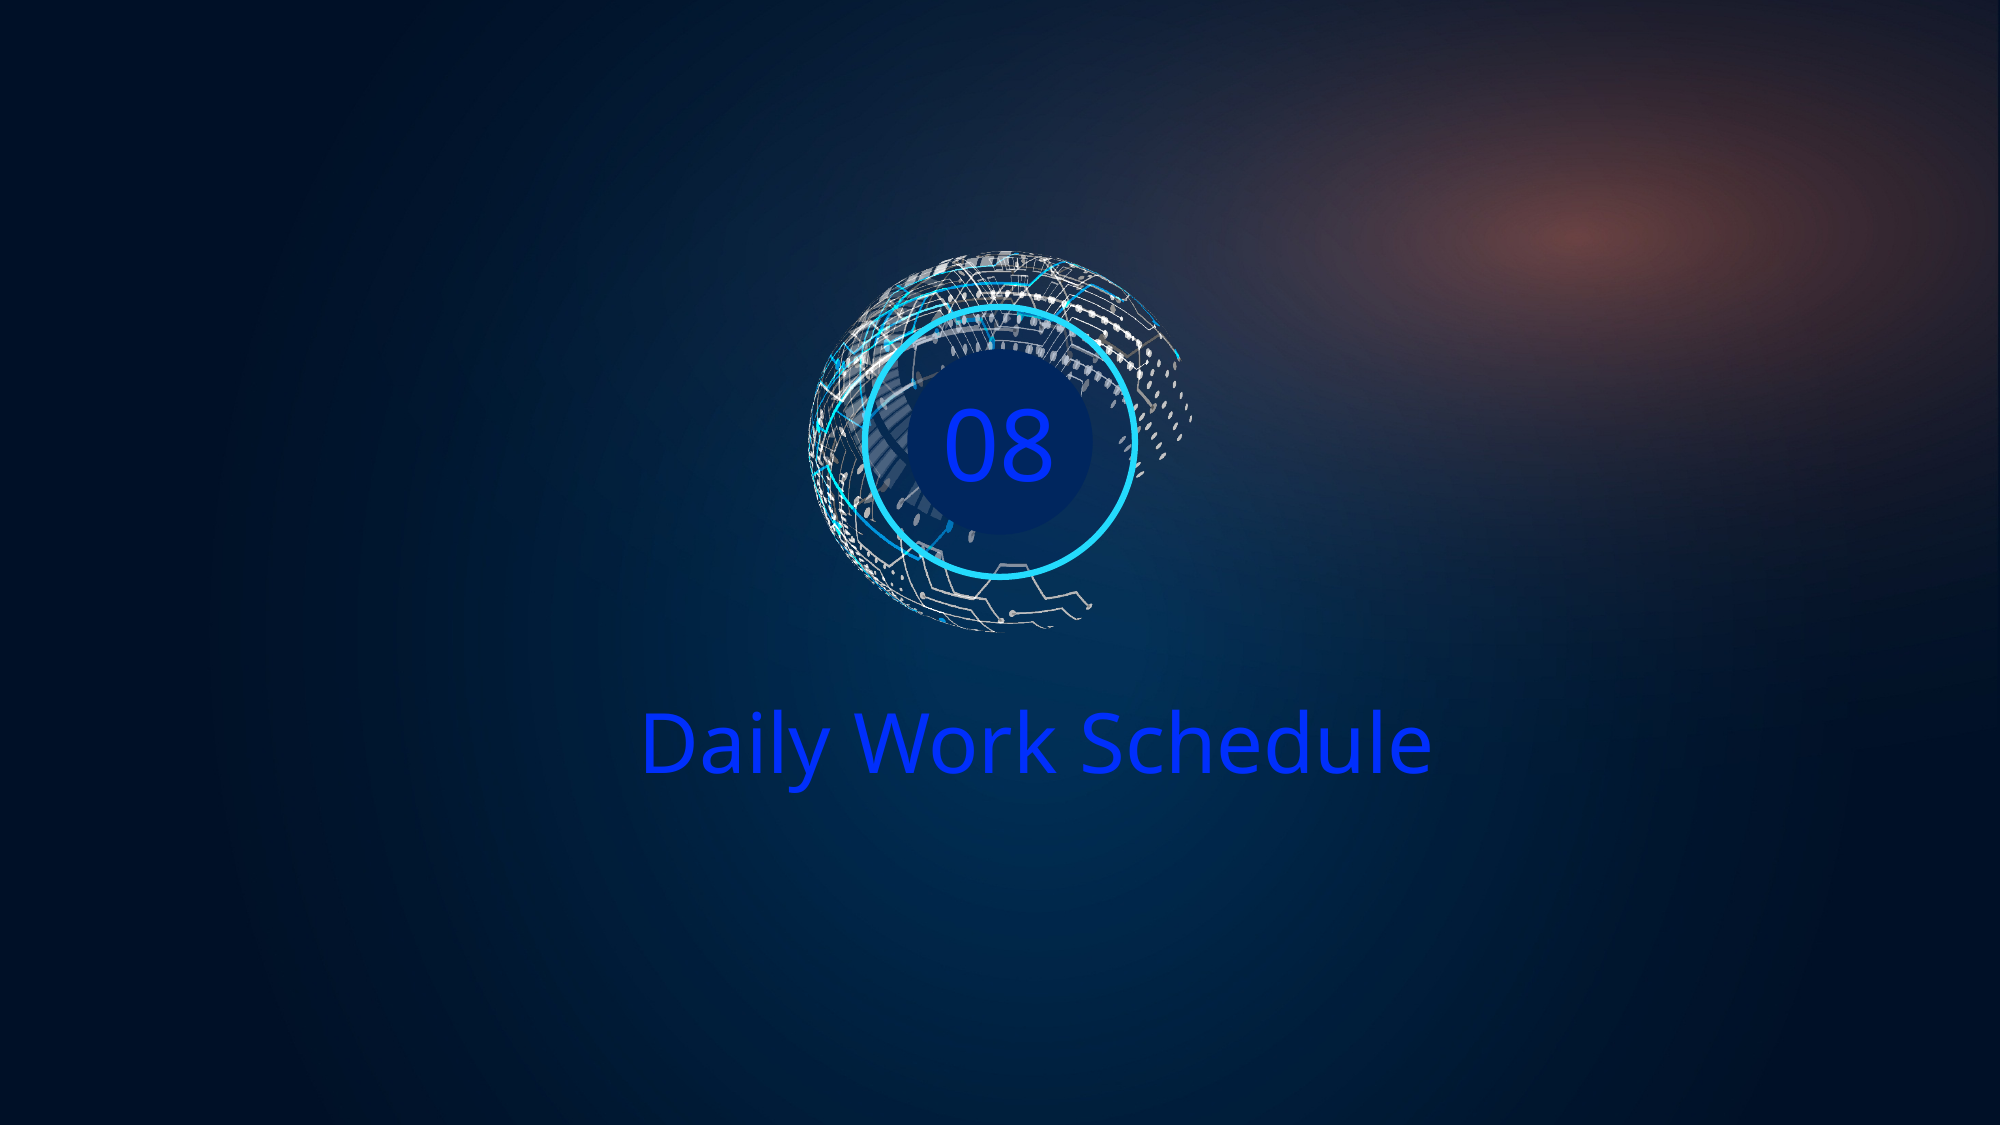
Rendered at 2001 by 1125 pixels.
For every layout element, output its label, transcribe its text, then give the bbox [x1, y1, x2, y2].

picture [0, 0, 2000, 1125]
text_box Daily Work Schedule [471, 682, 1603, 798]
